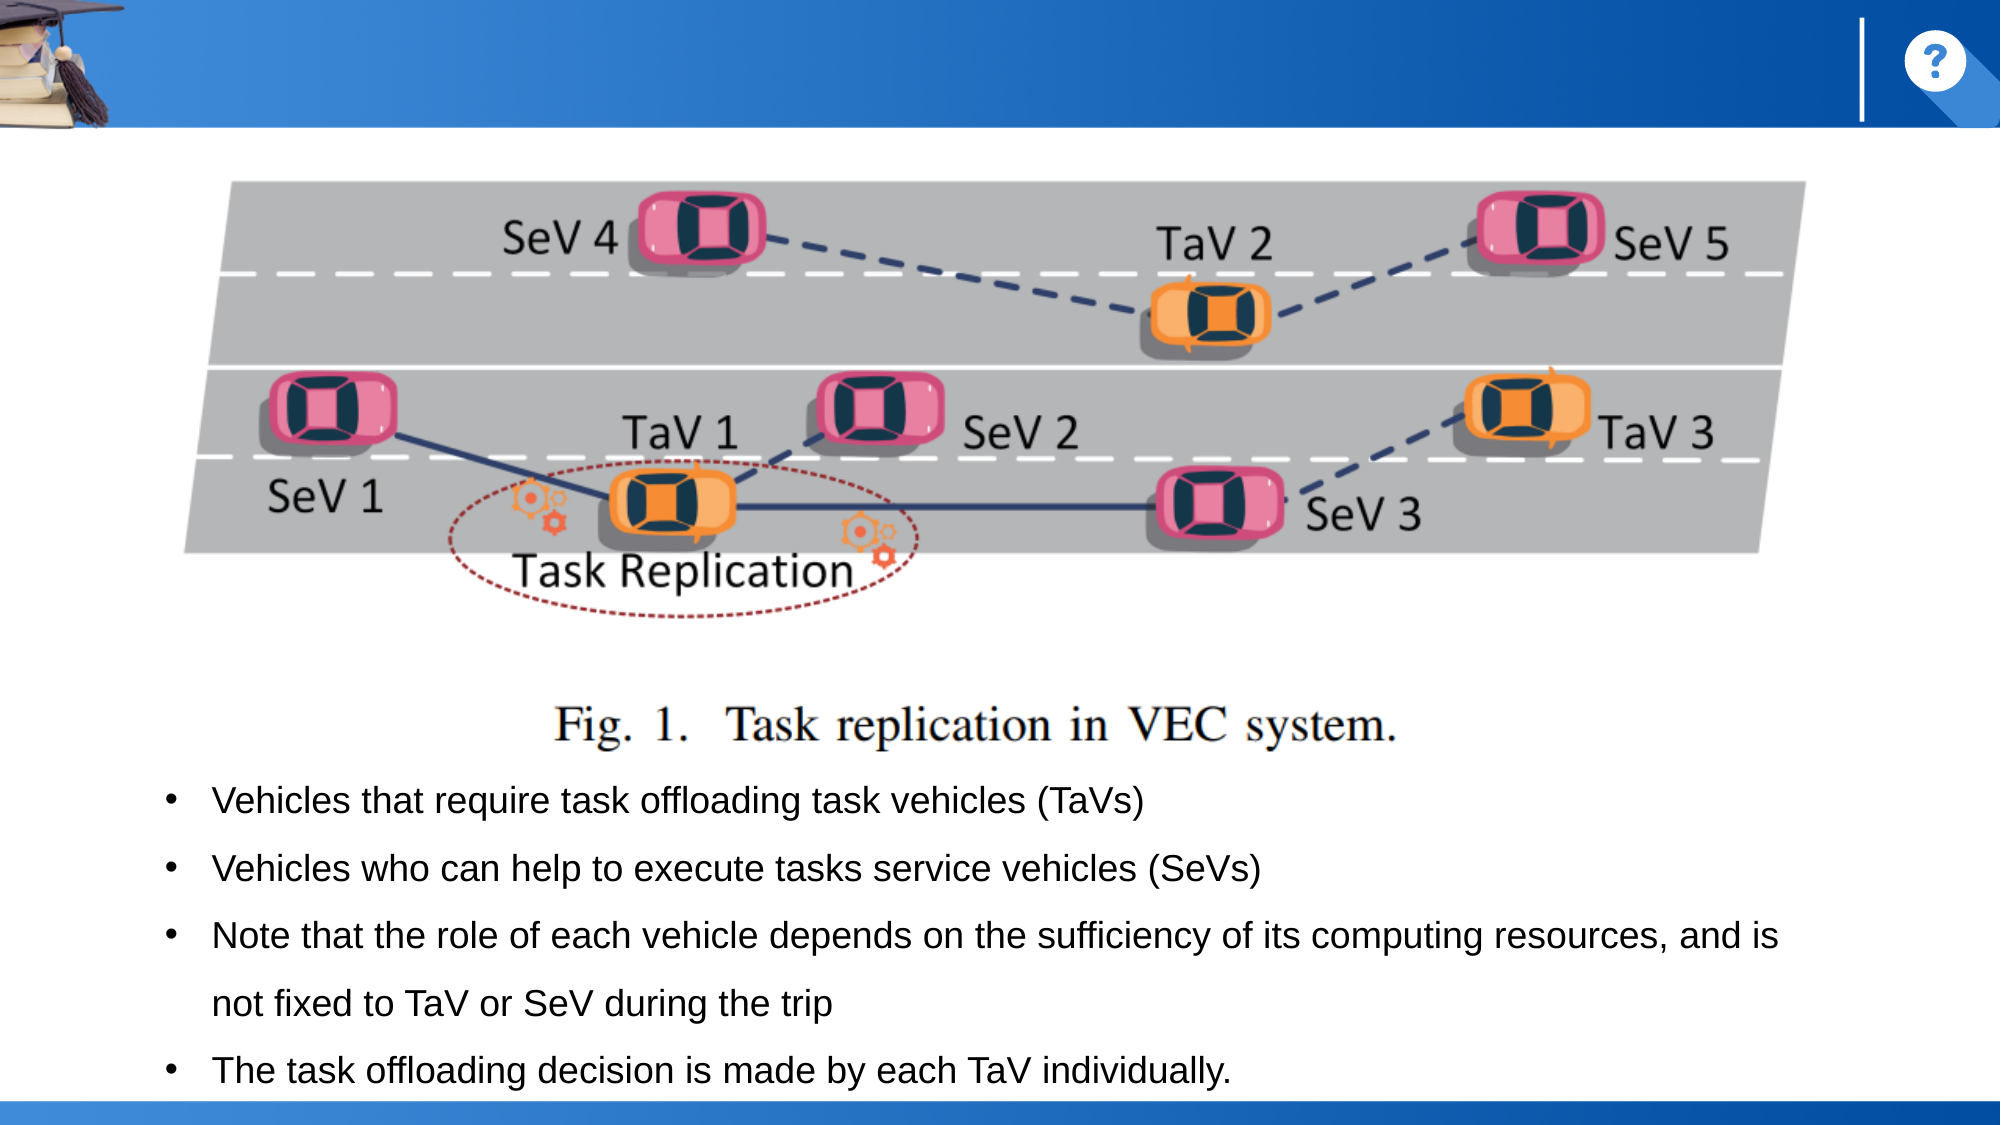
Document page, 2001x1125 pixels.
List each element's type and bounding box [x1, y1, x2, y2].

picture [0, 0, 2000, 1125]
text_box [1904, 29, 2000, 129]
